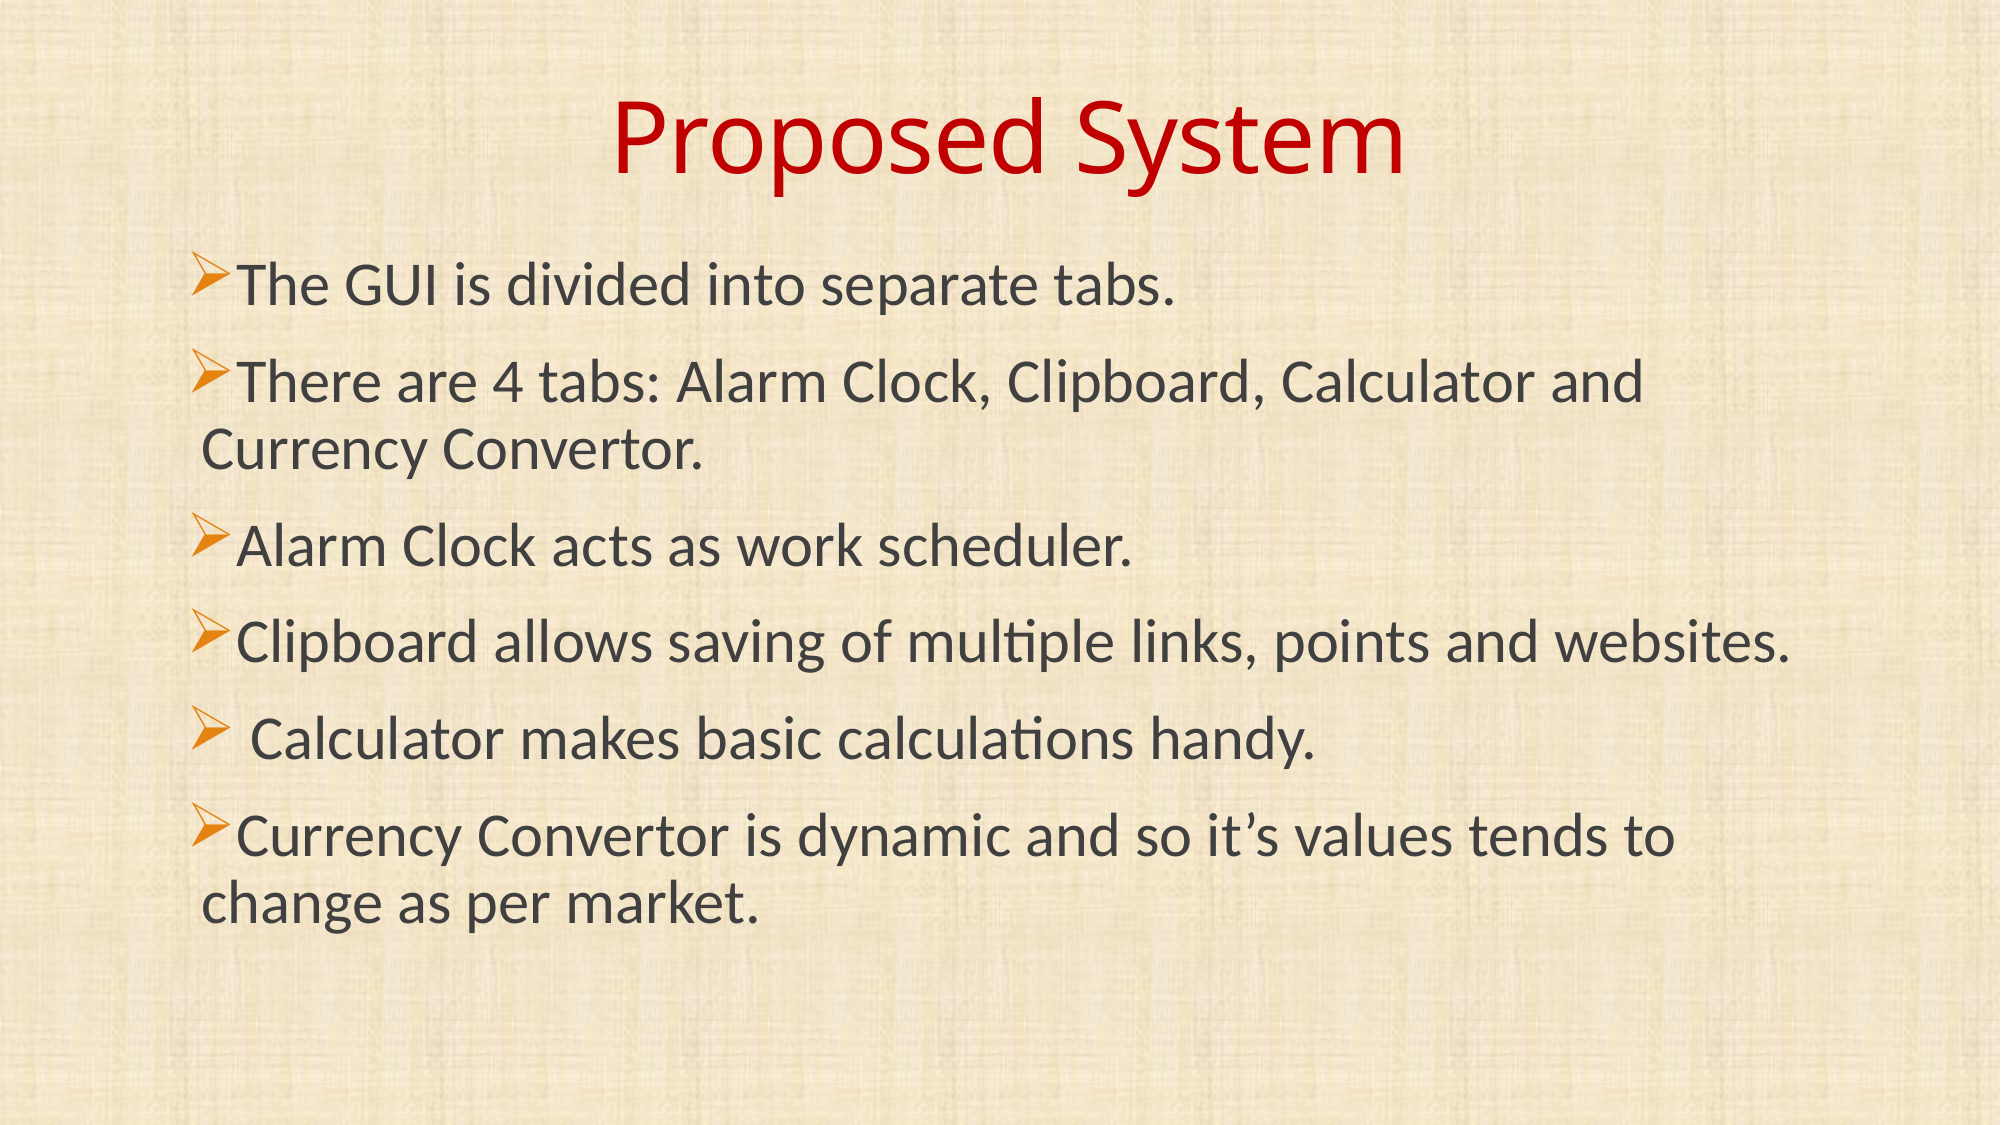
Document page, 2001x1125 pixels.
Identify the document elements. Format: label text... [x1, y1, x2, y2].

title Proposed System [184, 40, 1835, 202]
list The GUI is divided into separate tabs. There are 4 tabs: Alarm Clock, Clipboard, Calculator and Currency Convertor. Alarm Clock acts as work scheduler. Clipboard allows saving of multiple links, points and websites. Calculator makes basic calculations handy. Currency Convertor is dynamic and so it’s values tends to change as per market. [186, 244, 1837, 1030]
